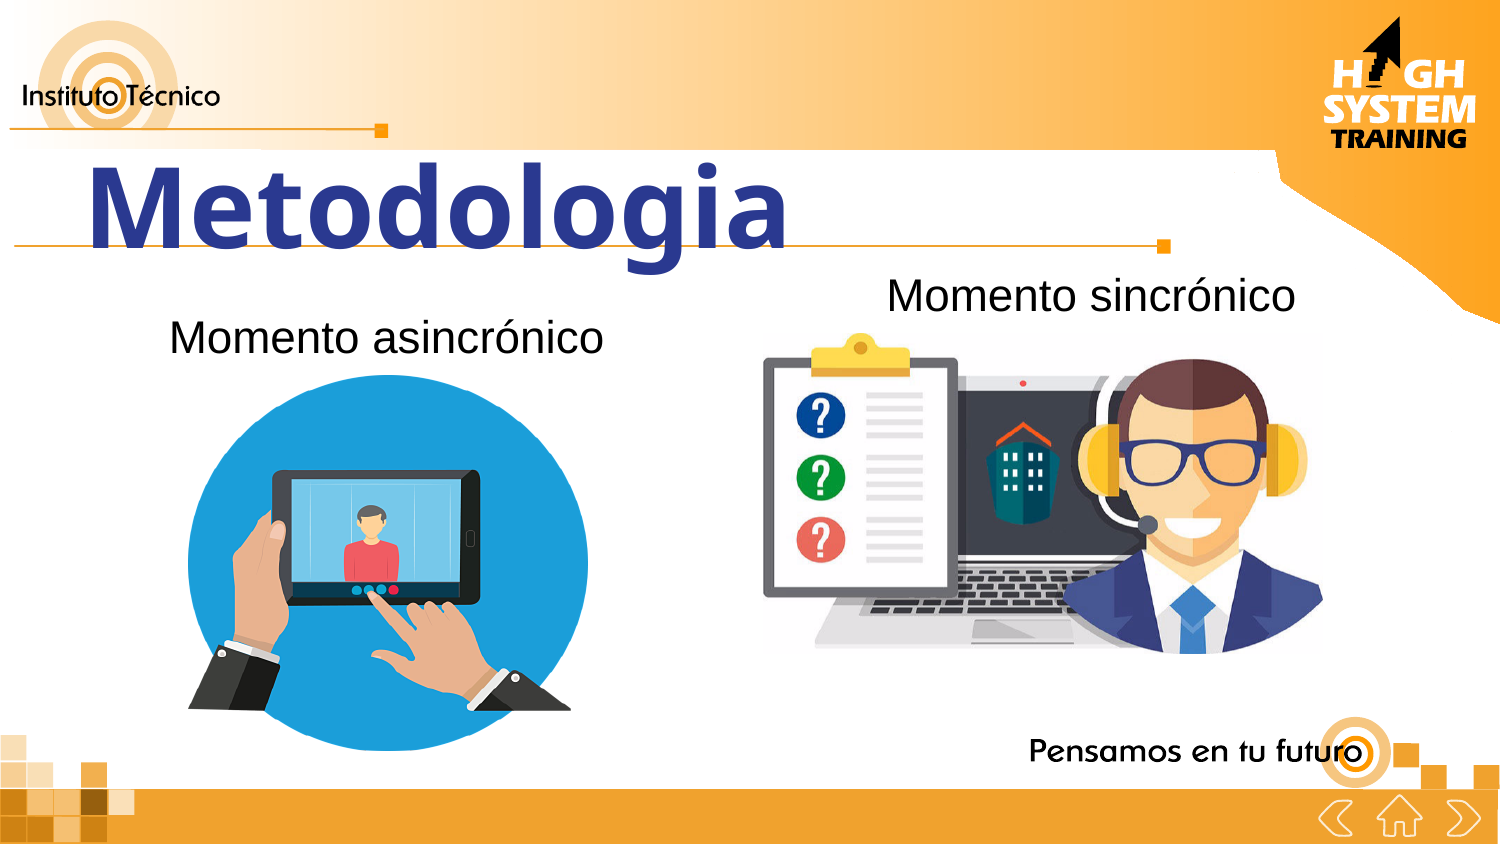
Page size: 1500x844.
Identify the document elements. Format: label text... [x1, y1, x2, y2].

text_box Momento sincrónico [769, 250, 1317, 332]
picture [763, 333, 1323, 654]
text_box Metodologia [68, 121, 1312, 205]
picture [3, 67, 238, 130]
picture [188, 375, 588, 751]
text_box Momento asincrónico [153, 292, 702, 376]
